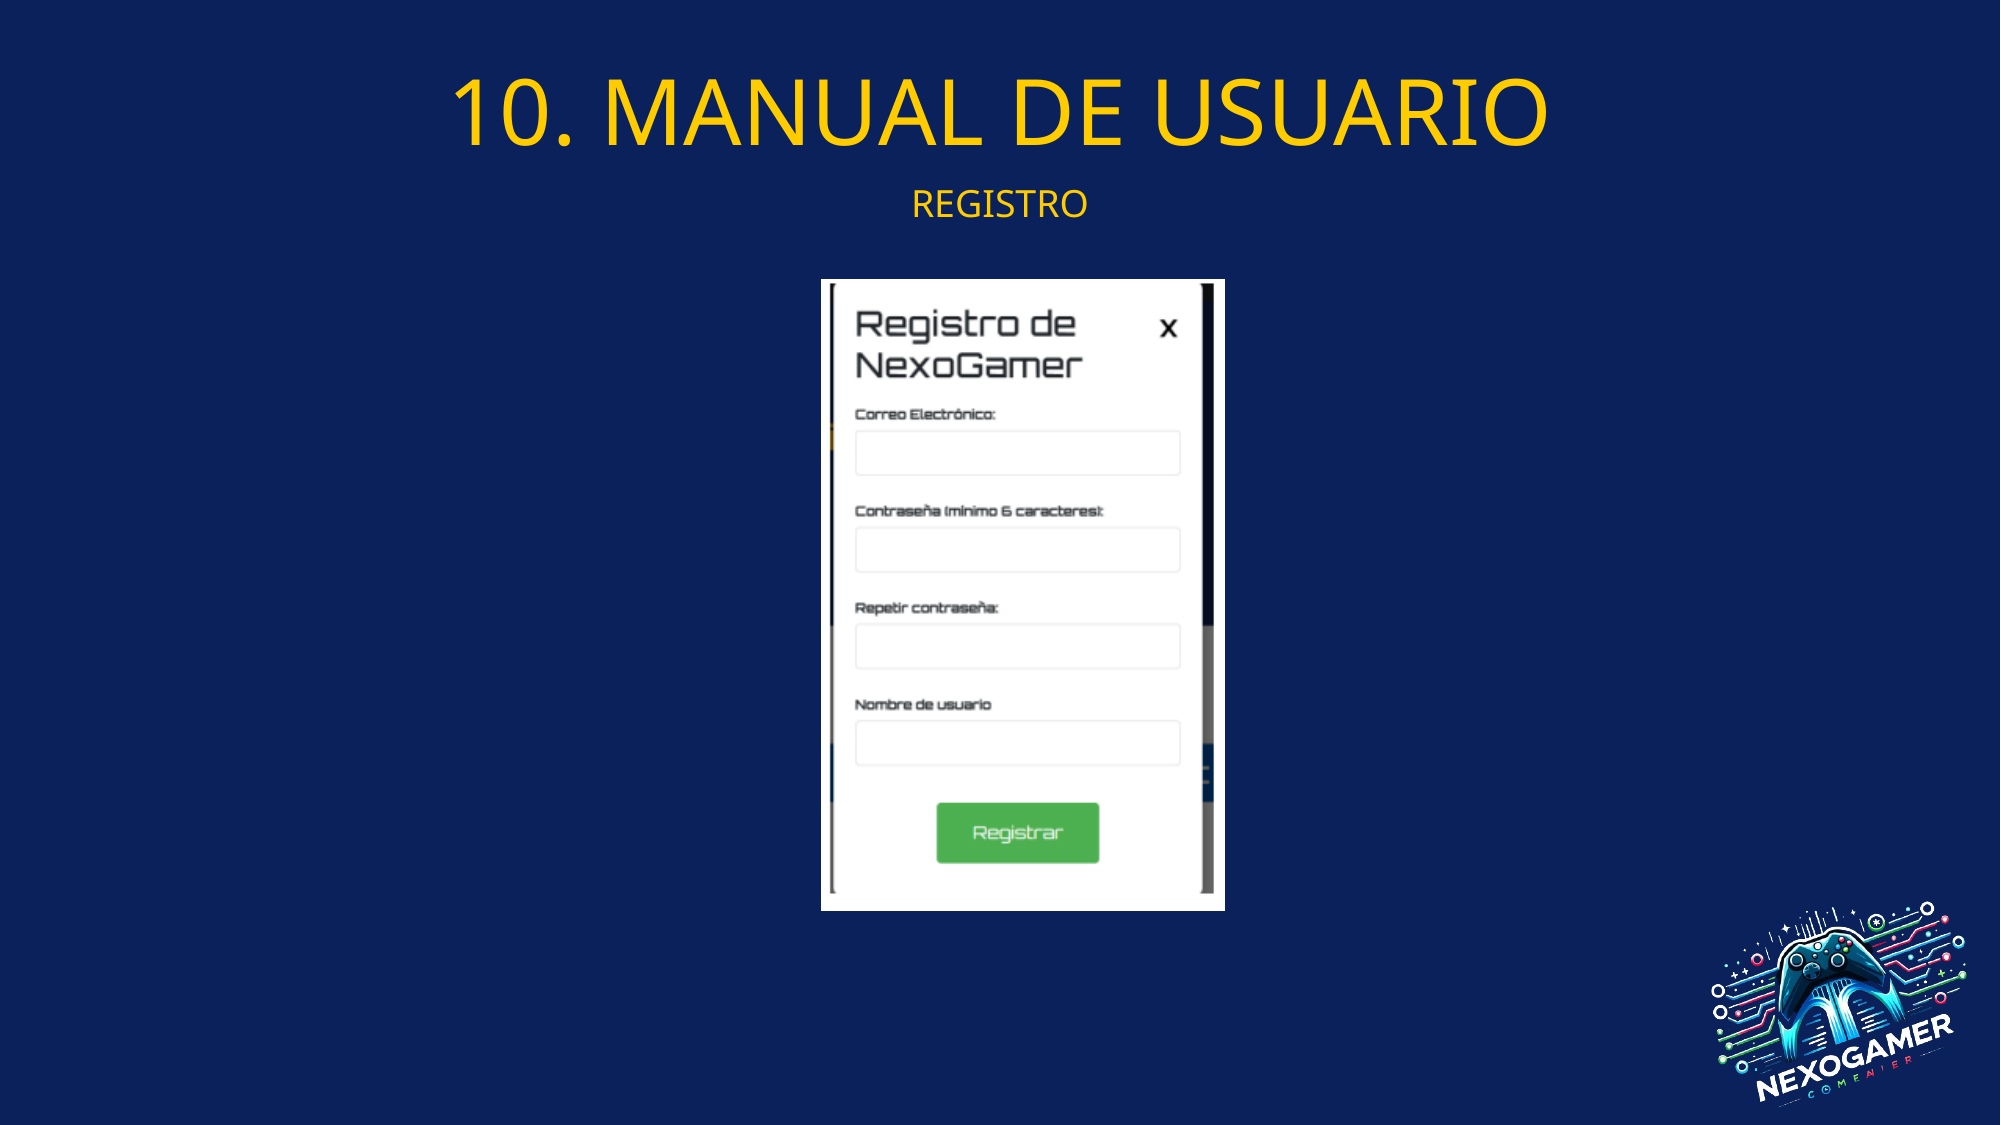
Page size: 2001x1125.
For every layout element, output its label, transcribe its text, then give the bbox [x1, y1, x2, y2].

picture [821, 279, 1225, 911]
picture [1630, 883, 2000, 1125]
text_box REGISTRO [299, 173, 1701, 278]
text_box 10. MANUAL DE USUARIO [0, 46, 2000, 172]
